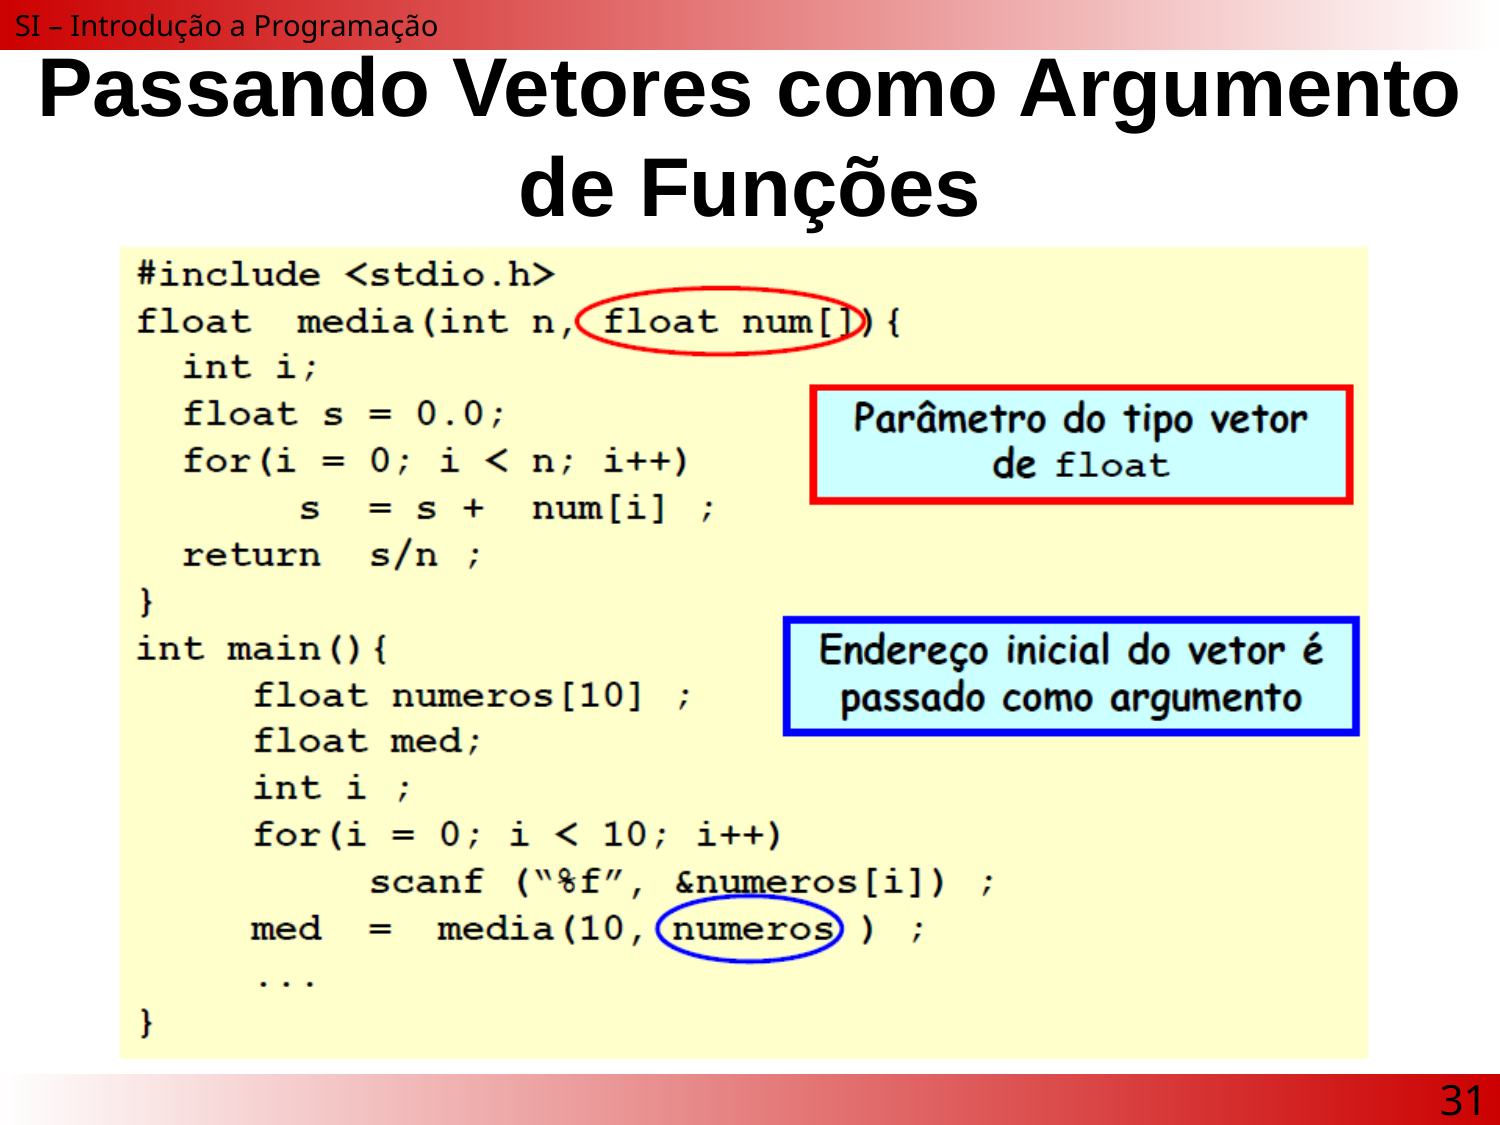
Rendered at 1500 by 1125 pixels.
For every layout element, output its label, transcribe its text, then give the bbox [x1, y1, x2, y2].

title Passando Vetores como Argumento de Funções [0, 77, 1500, 188]
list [120, 247, 1368, 1059]
slide_number 31 [1299, 1065, 1500, 1125]
